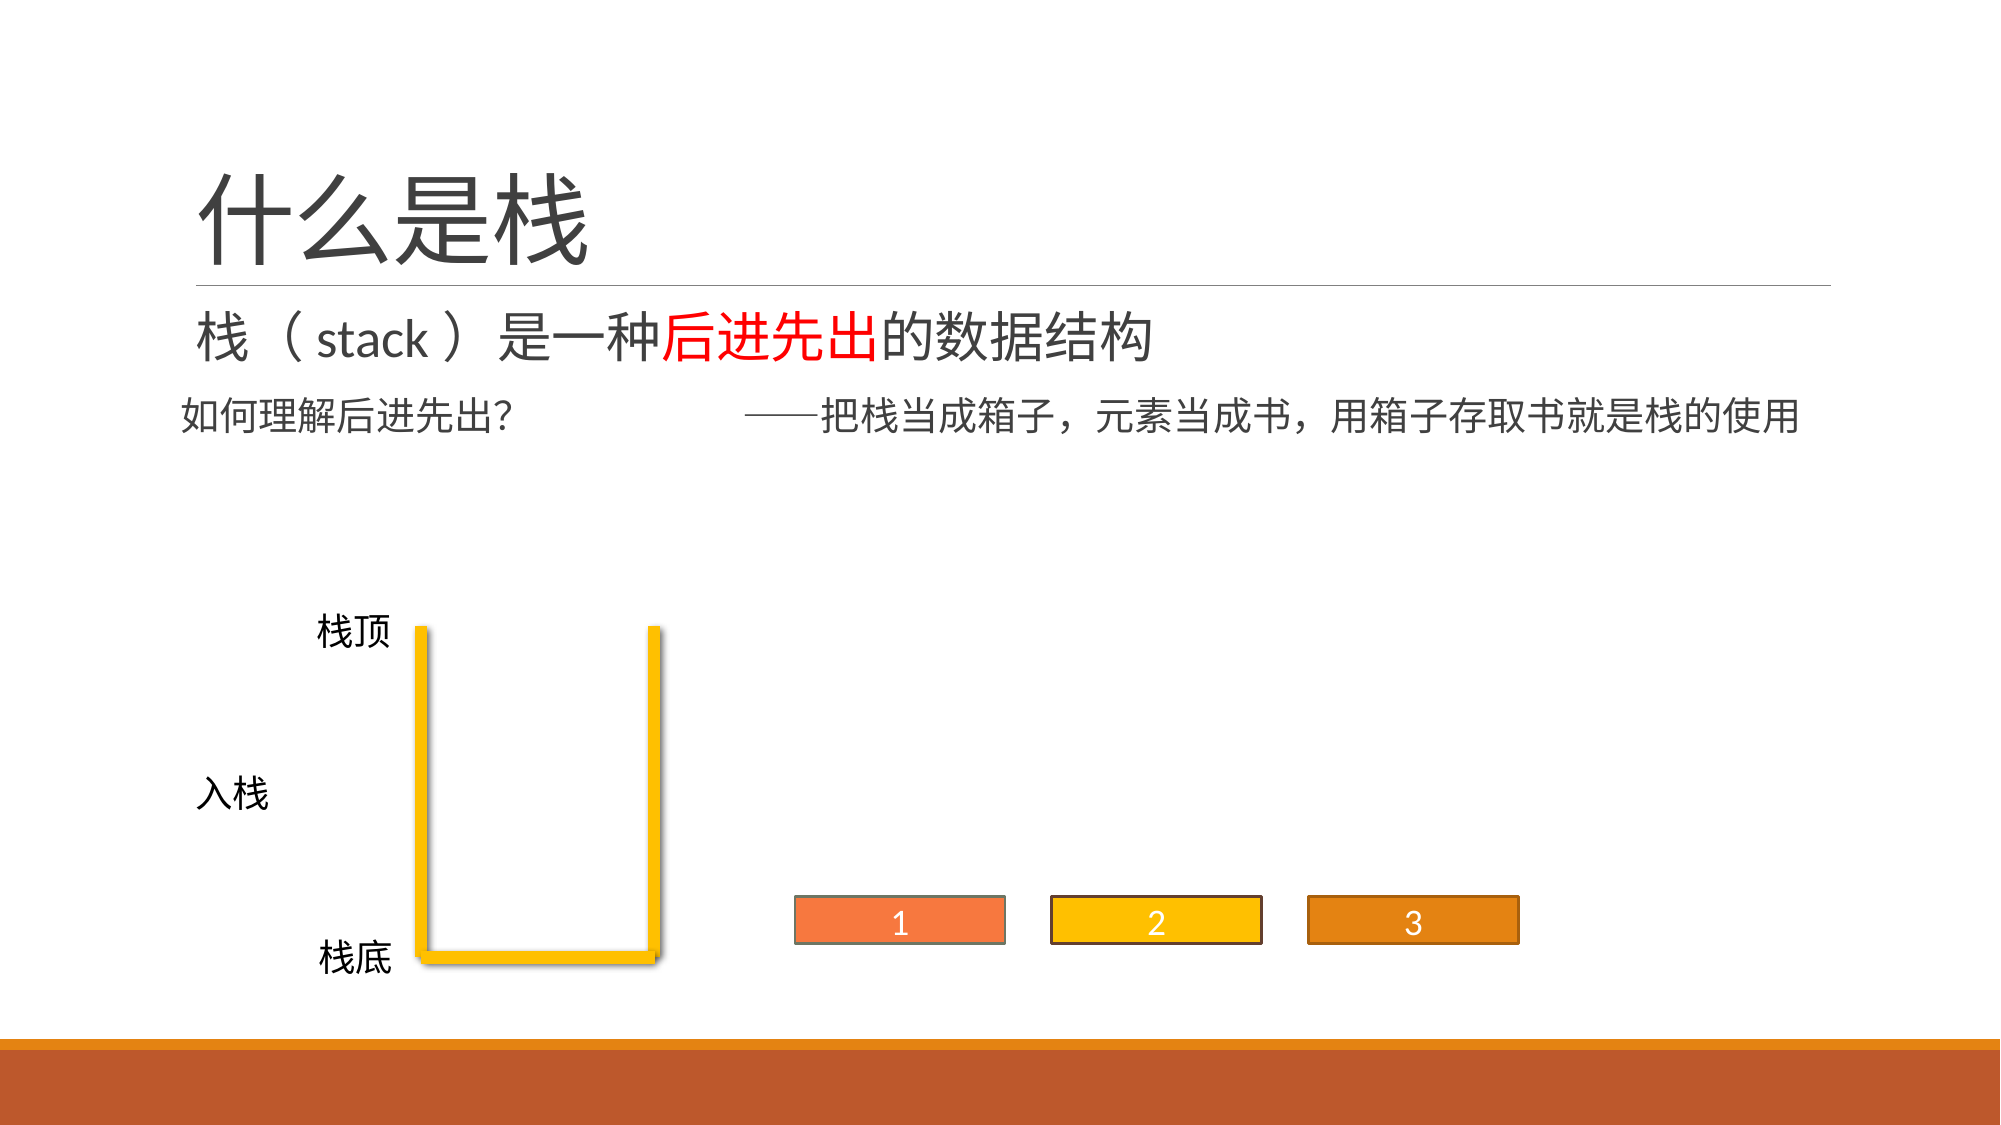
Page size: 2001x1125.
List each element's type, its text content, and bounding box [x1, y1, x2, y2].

text_box 2 [1050, 895, 1263, 945]
list 栈（stack）是一种后进先出的数据结构 如何理解后进先出？ ——把栈当成箱子，元素当成书，用箱子存取书就是栈的使用 [180, 302, 1830, 459]
text_box 3 [1307, 895, 1520, 945]
title 什么是栈 [180, 47, 1830, 285]
text_box 栈顶 [301, 600, 407, 660]
text_box 1 [794, 895, 1006, 945]
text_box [420, 625, 656, 958]
text_box 入栈 [180, 762, 286, 822]
text_box 栈底 [303, 927, 409, 987]
